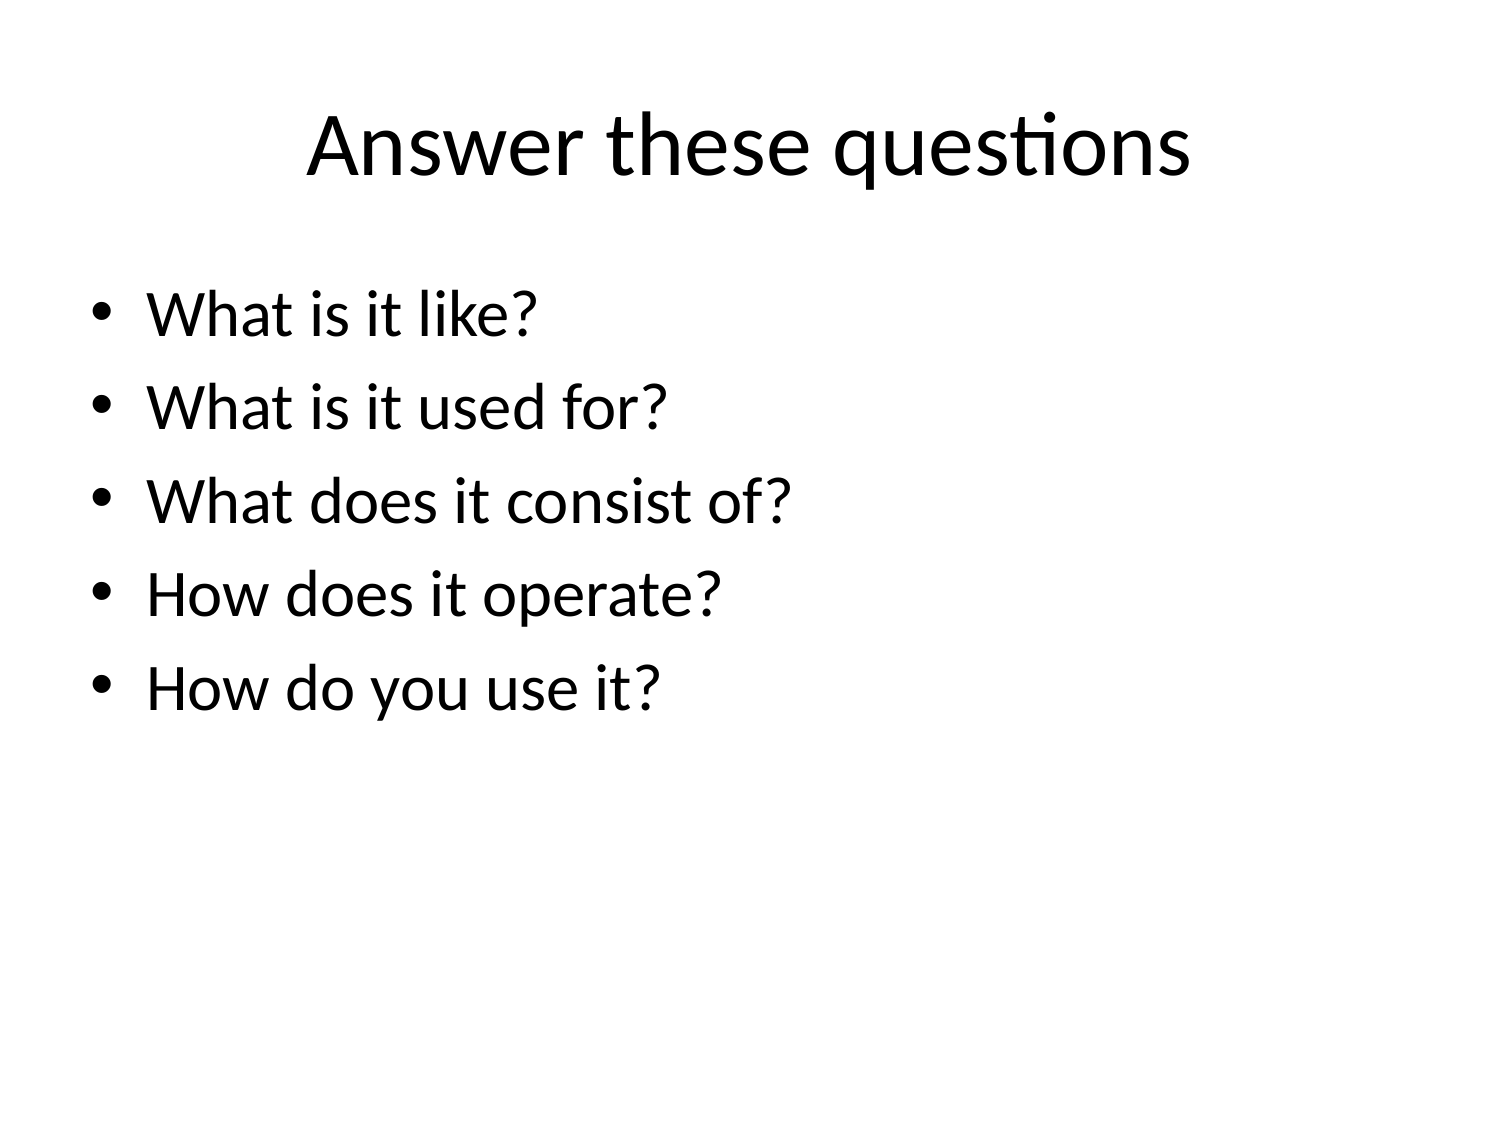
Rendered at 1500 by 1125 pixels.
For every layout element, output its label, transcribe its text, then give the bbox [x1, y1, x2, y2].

title Answer these questions [75, 45, 1425, 233]
list What is it like? What is it used for? What does it consist of? How does it operate? How do you use it? [75, 262, 1425, 1005]
